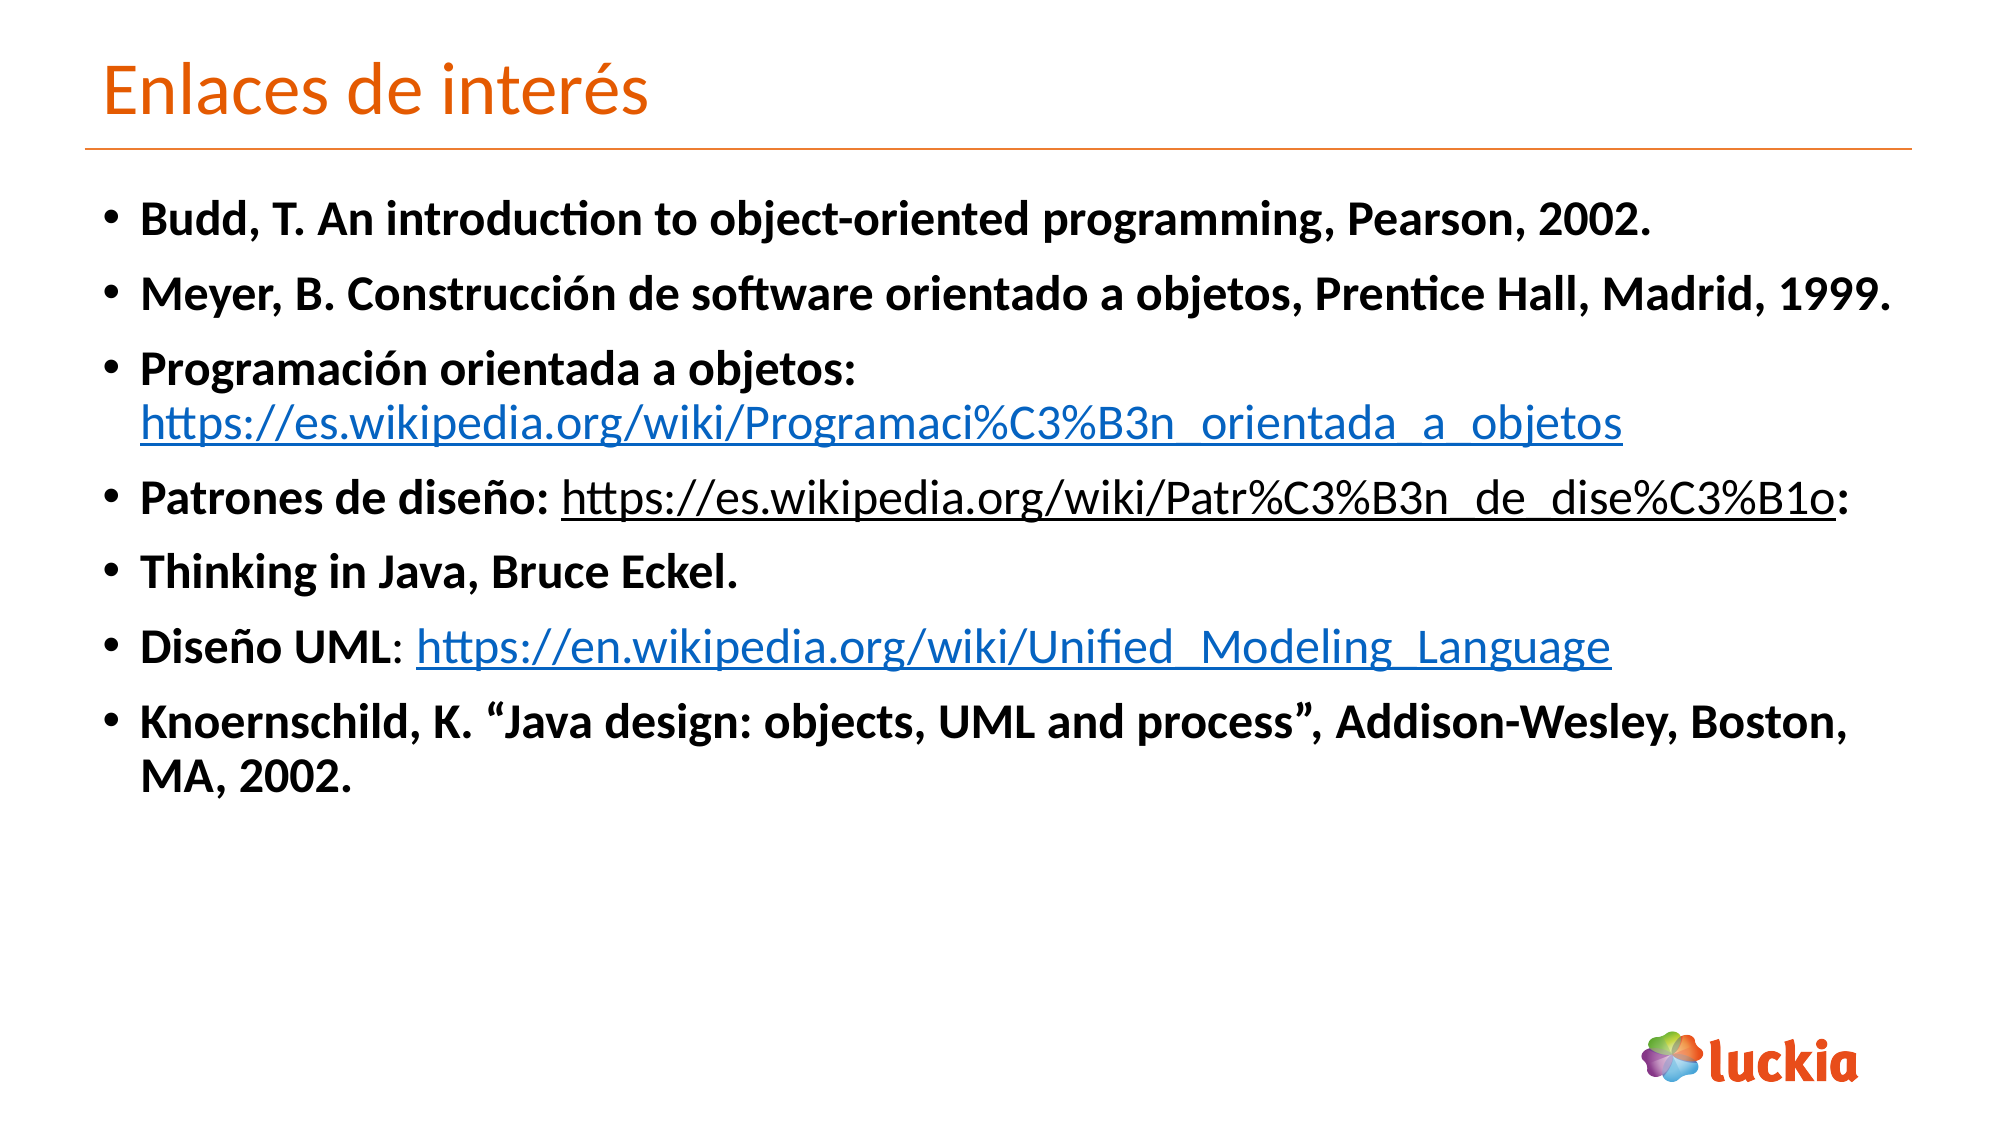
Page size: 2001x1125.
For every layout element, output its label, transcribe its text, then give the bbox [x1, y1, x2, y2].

text_box Budd, T. An introduction to object-oriented programming, Pearson, 2002. Meyer, B. Construcción de software orientado a objetos, Prentice Hall, Madrid, 1999. Programación orientada a objetos: https://es.wikipedia.org/wiki/Programaci%C3%B3n_orientada_a_objetos Patrones de diseño: https://es.wikipedia.org/wiki/Patr%C3%B3n_de_dise%C3%B1o: Thinking in Java, Bruce Eckel. Diseño UML: https://en.wikipedia.org/wiki/Unified_Modeling_Language Knoernschild, K. “Java design: objects, UML and process”, Addison-Wesley, Boston, MA, 2002. [87, 184, 1913, 964]
picture [1635, 1027, 1863, 1088]
title Enlaces de interés [87, 42, 1913, 130]
